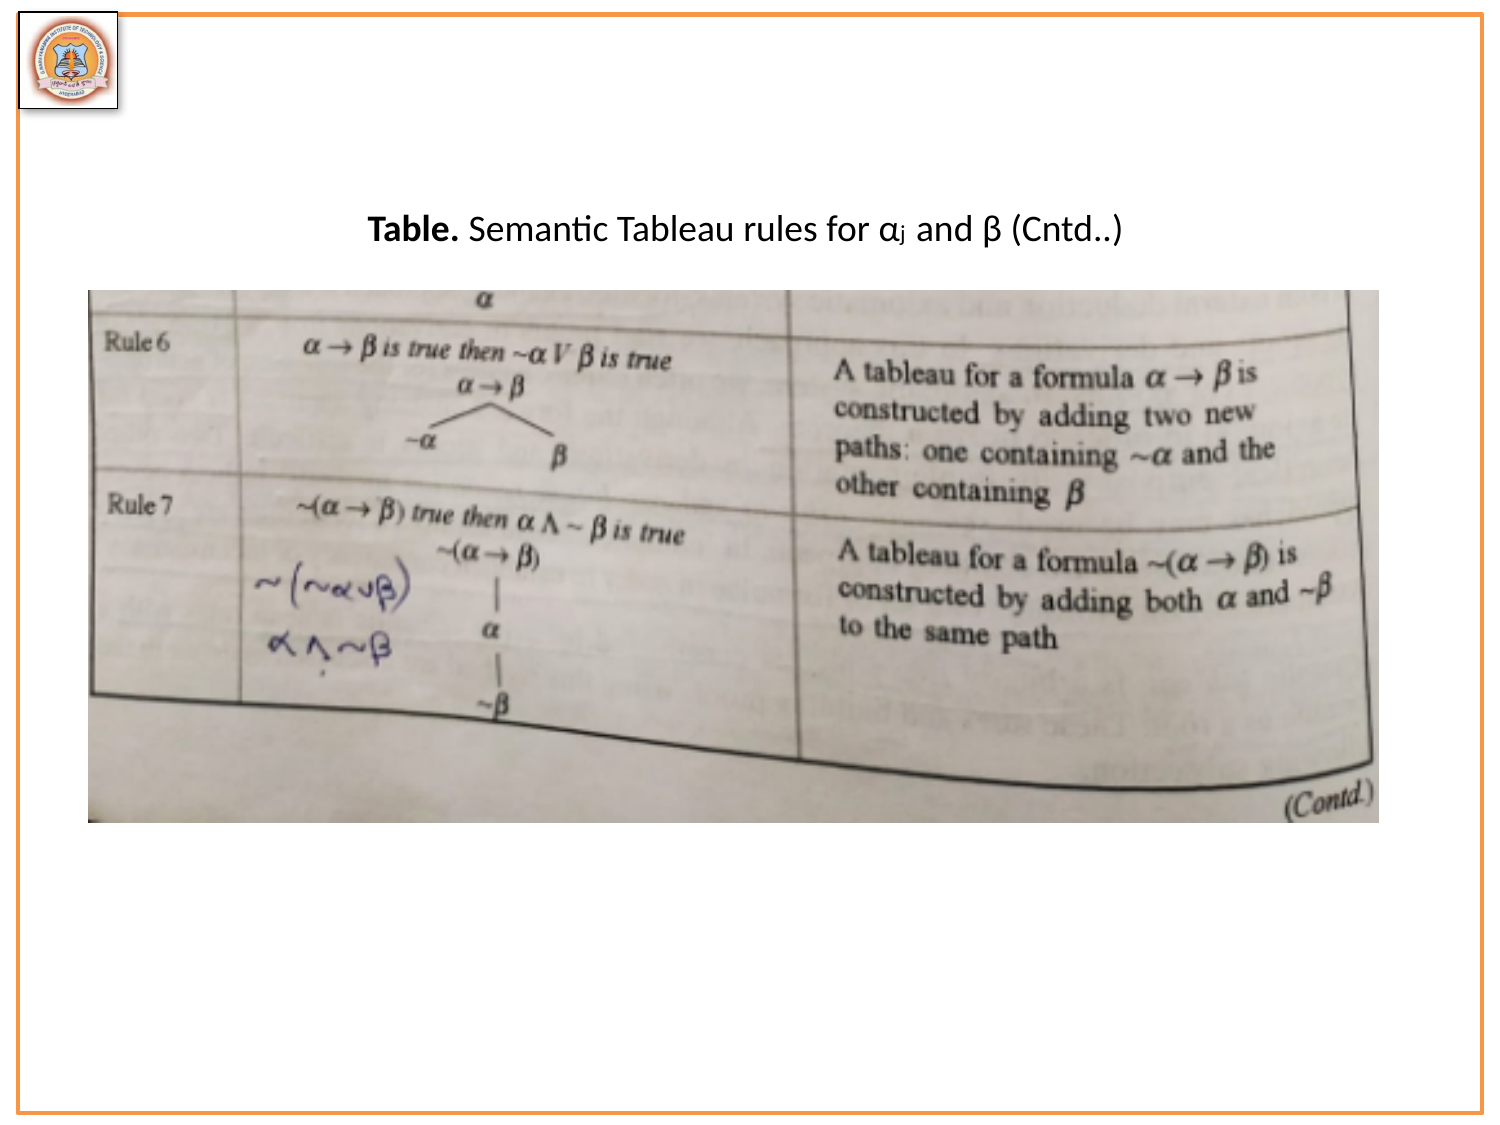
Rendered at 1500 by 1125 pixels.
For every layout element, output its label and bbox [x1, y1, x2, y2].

text_box [17, 12, 1483, 1114]
